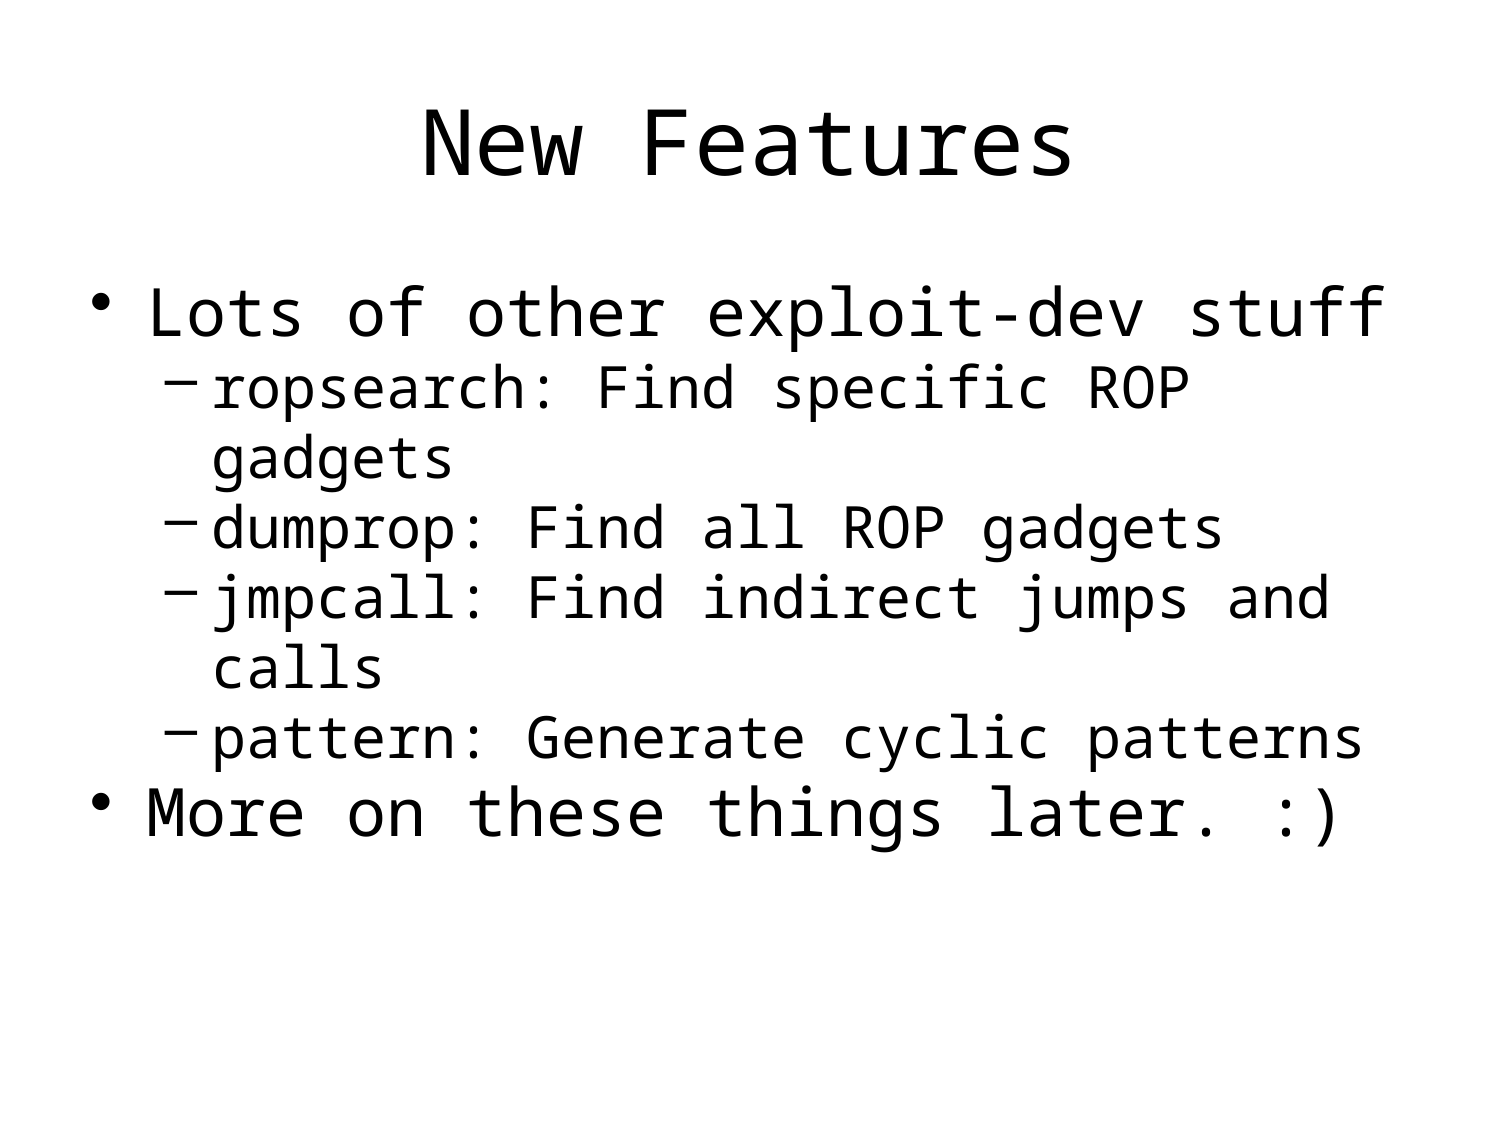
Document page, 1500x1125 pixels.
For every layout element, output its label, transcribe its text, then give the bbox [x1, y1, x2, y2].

title New Features [75, 45, 1425, 233]
list Lots of other exploit-dev stuff ropsearch: Find specific ROP gadgets dumprop: Find all ROP gadgets jmpcall: Find indirect jumps and calls pattern: Generate cyclic patterns More on these things later. :) [75, 262, 1425, 1005]
